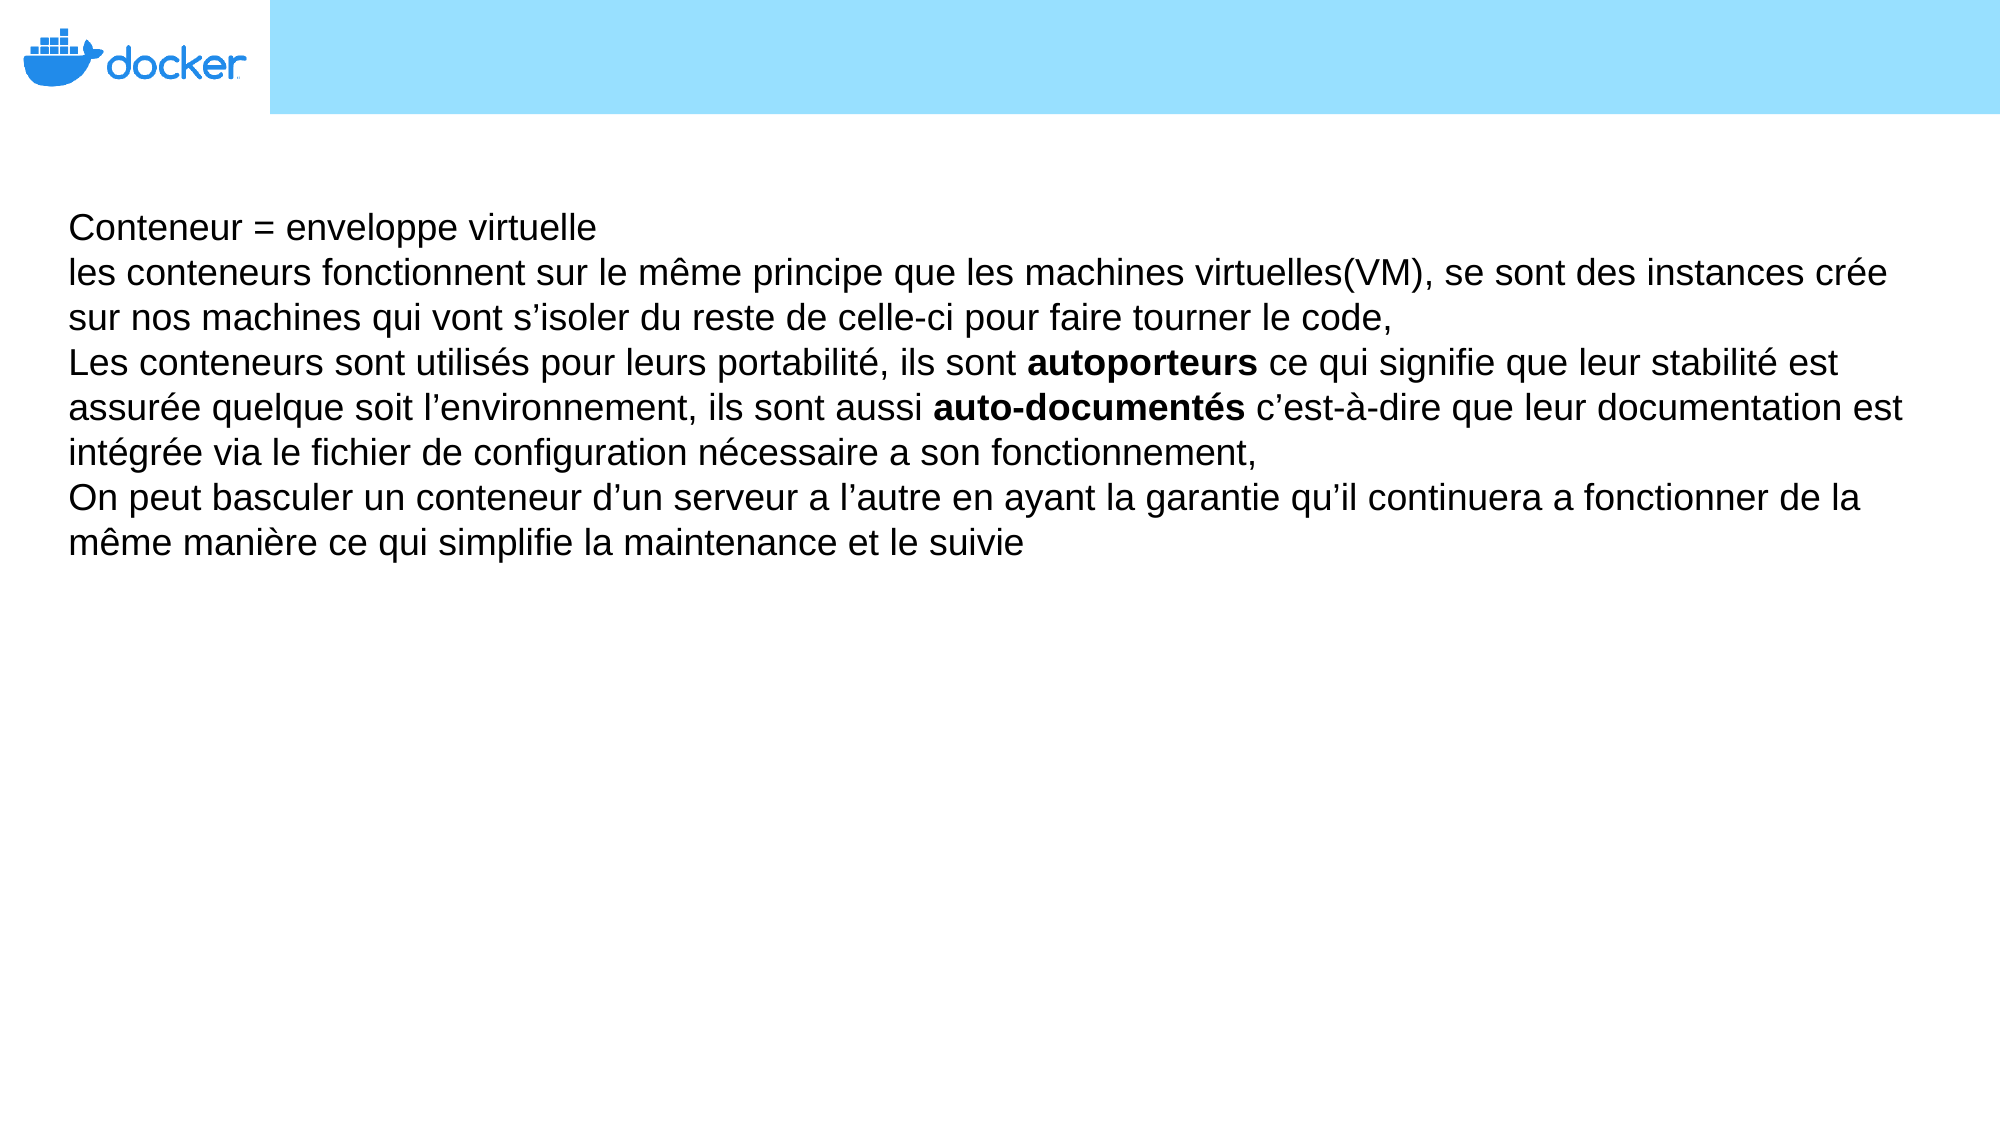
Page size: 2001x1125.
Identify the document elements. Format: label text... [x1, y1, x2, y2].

picture [0, 0, 270, 115]
text_box [270, 0, 2000, 115]
text_box Conteneur = enveloppe virtuelle les conteneurs fonctionnent sur le même principe que les machines virtuelles(VM), se sont des instances crée sur nos machines qui vont s’isoler du reste de celle-ci pour faire tourner le code, Les conteneurs sont utilisés pour leurs portabilité, ils sont autoporteurs ce qui signifie que leur stabilité est assurée quelque soit l’environnement, ils sont aussi auto-documentés c’est-à-dire que leur documentation est intégrée via le fichier de configuration nécessaire a son fonctionnement, On peut basculer un conteneur d’un serveur a l’autre en ayant la garantie qu’il continuera a fonctionner de la même manière ce qui simplifie la maintenance et le suivie [60, 195, 1947, 571]
